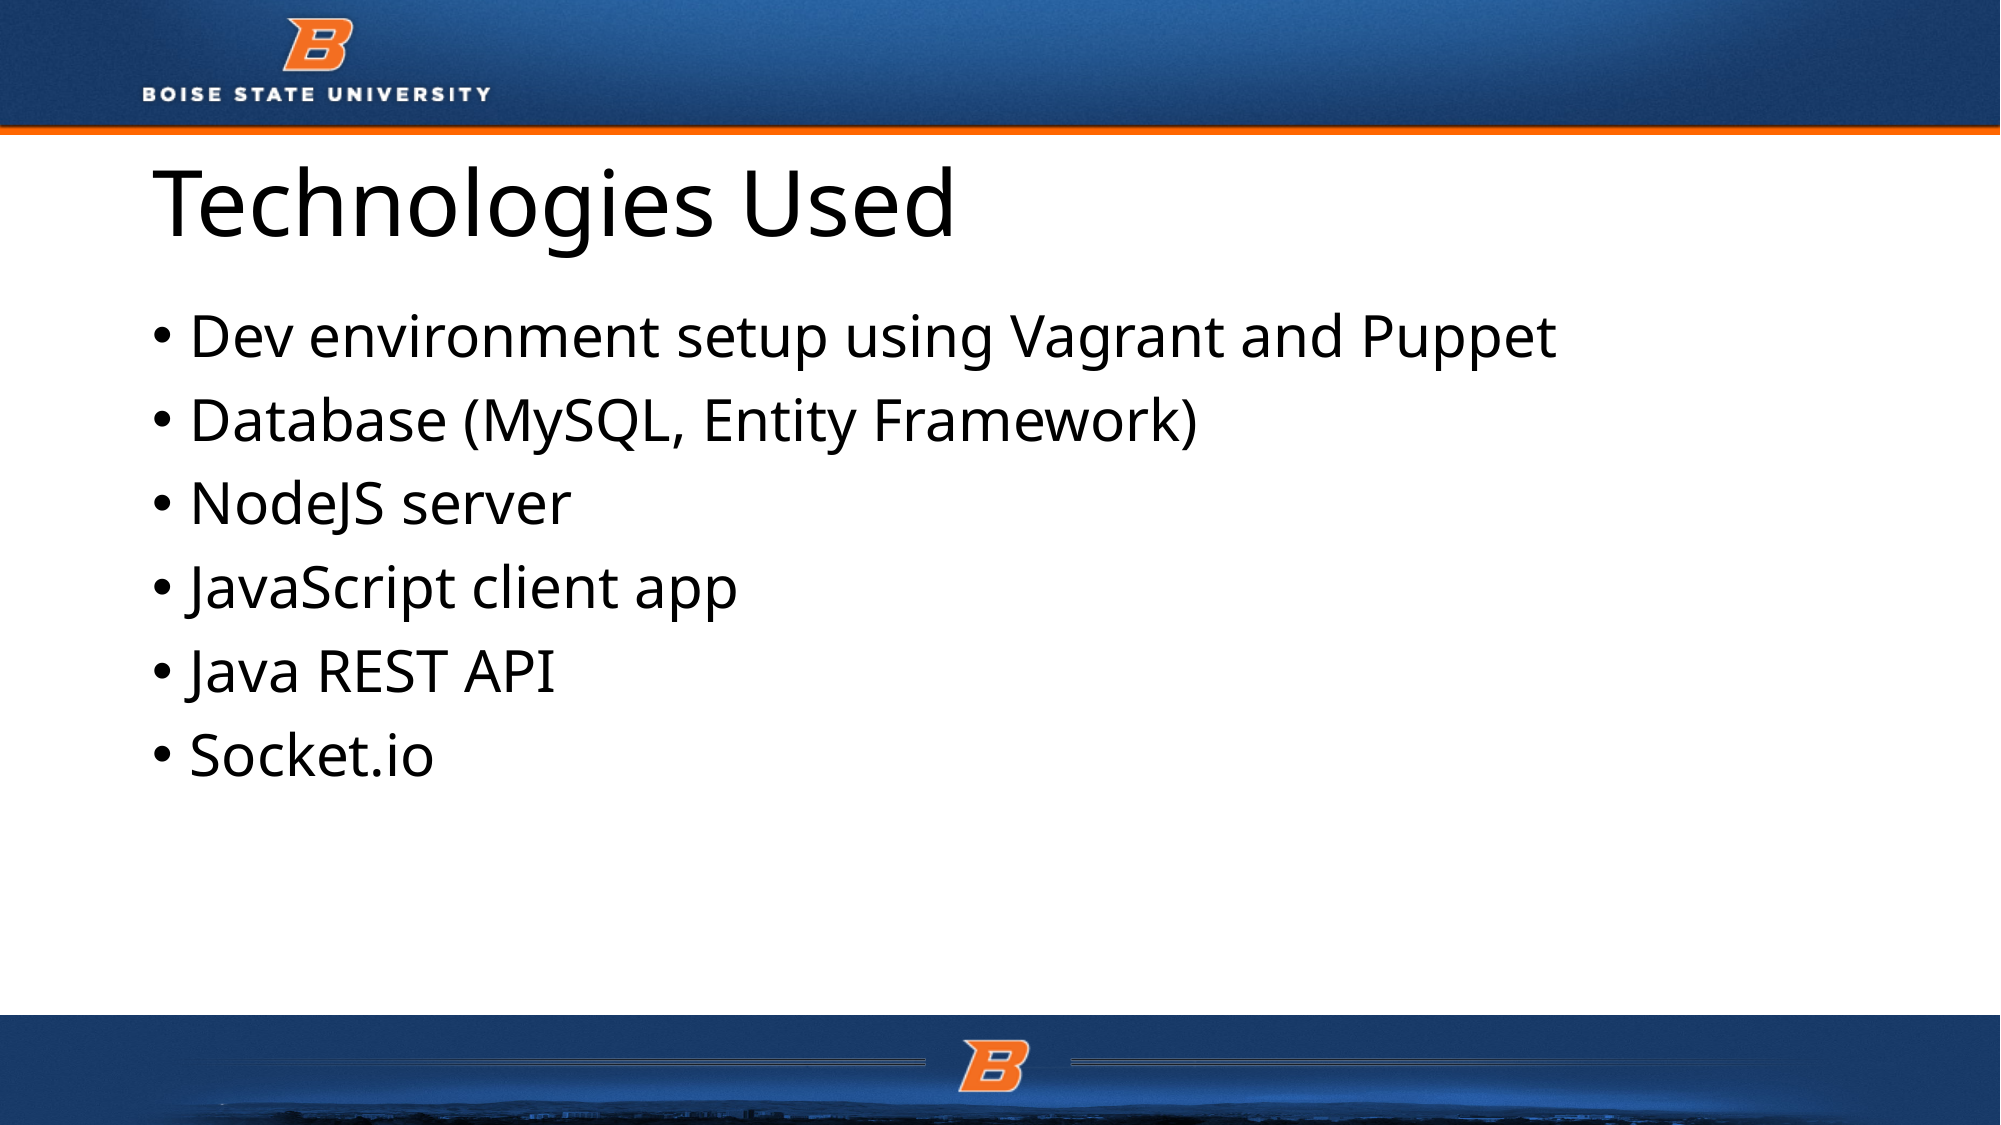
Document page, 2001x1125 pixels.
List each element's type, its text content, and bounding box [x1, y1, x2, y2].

title Technologies Used [137, 136, 1863, 278]
picture [0, 1015, 2000, 1125]
list Dev environment setup using Vagrant and Puppet Database (MySQL, Entity Framework) NodeJS server JavaScript client app Java REST API Socket.io [137, 299, 1863, 1014]
picture [0, 0, 2000, 135]
